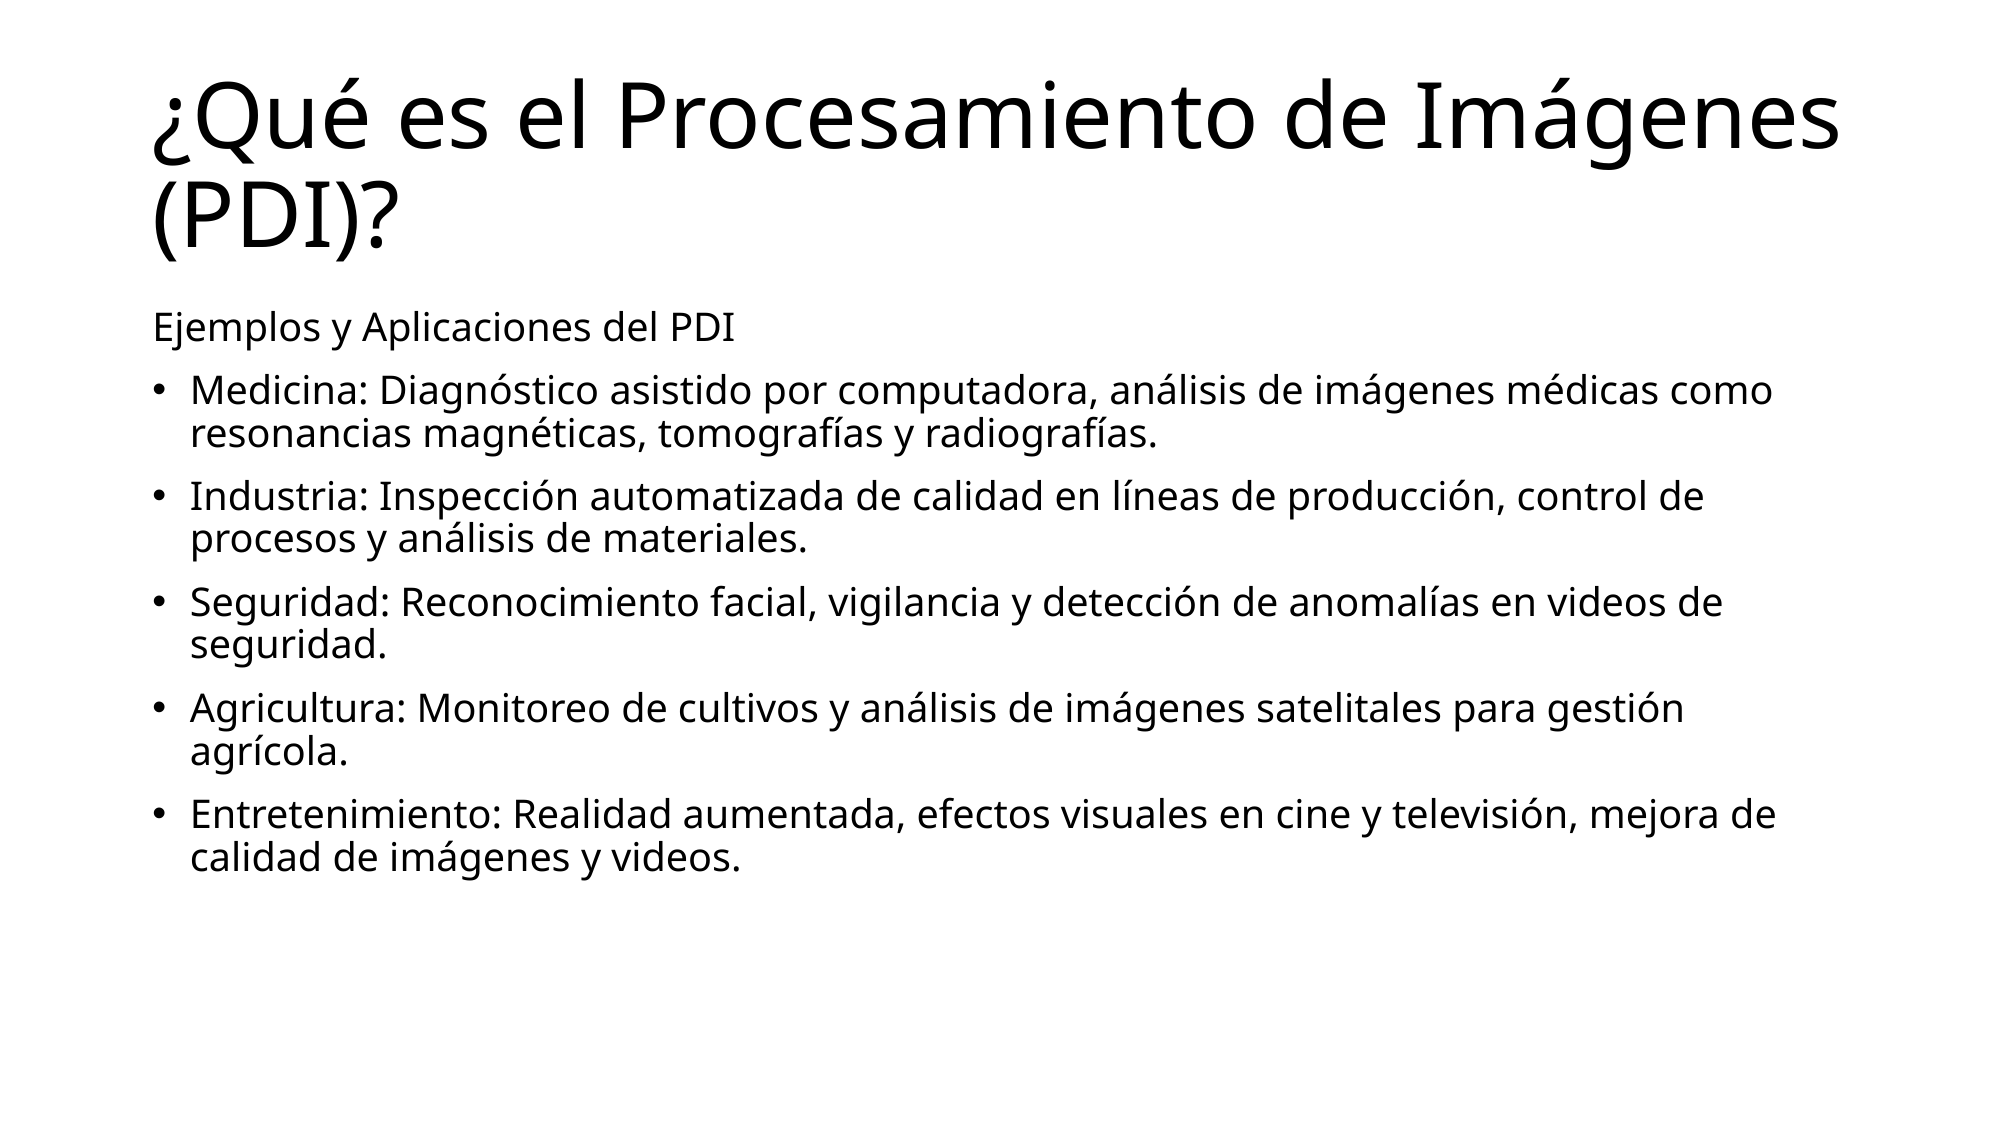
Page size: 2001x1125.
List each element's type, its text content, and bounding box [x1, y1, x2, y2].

list Ejemplos y Aplicaciones del PDI Medicina: Diagnóstico asistido por computadora, análisis de imágenes médicas como resonancias magnéticas, tomografías y radiografías. Industria: Inspección automatizada de calidad en líneas de producción, control de procesos y análisis de materiales. Seguridad: Reconocimiento facial, vigilancia y detección de anomalías en videos de seguridad. Agricultura: Monitoreo de cultivos y análisis de imágenes satelitales para gestión agrícola. Entretenimiento: Realidad aumentada, efectos visuales en cine y televisión, mejora de calidad de imágenes y videos. [137, 299, 1863, 1014]
title ¿Qué es el Procesamiento de Imágenes (PDI)? [137, 59, 1863, 278]
